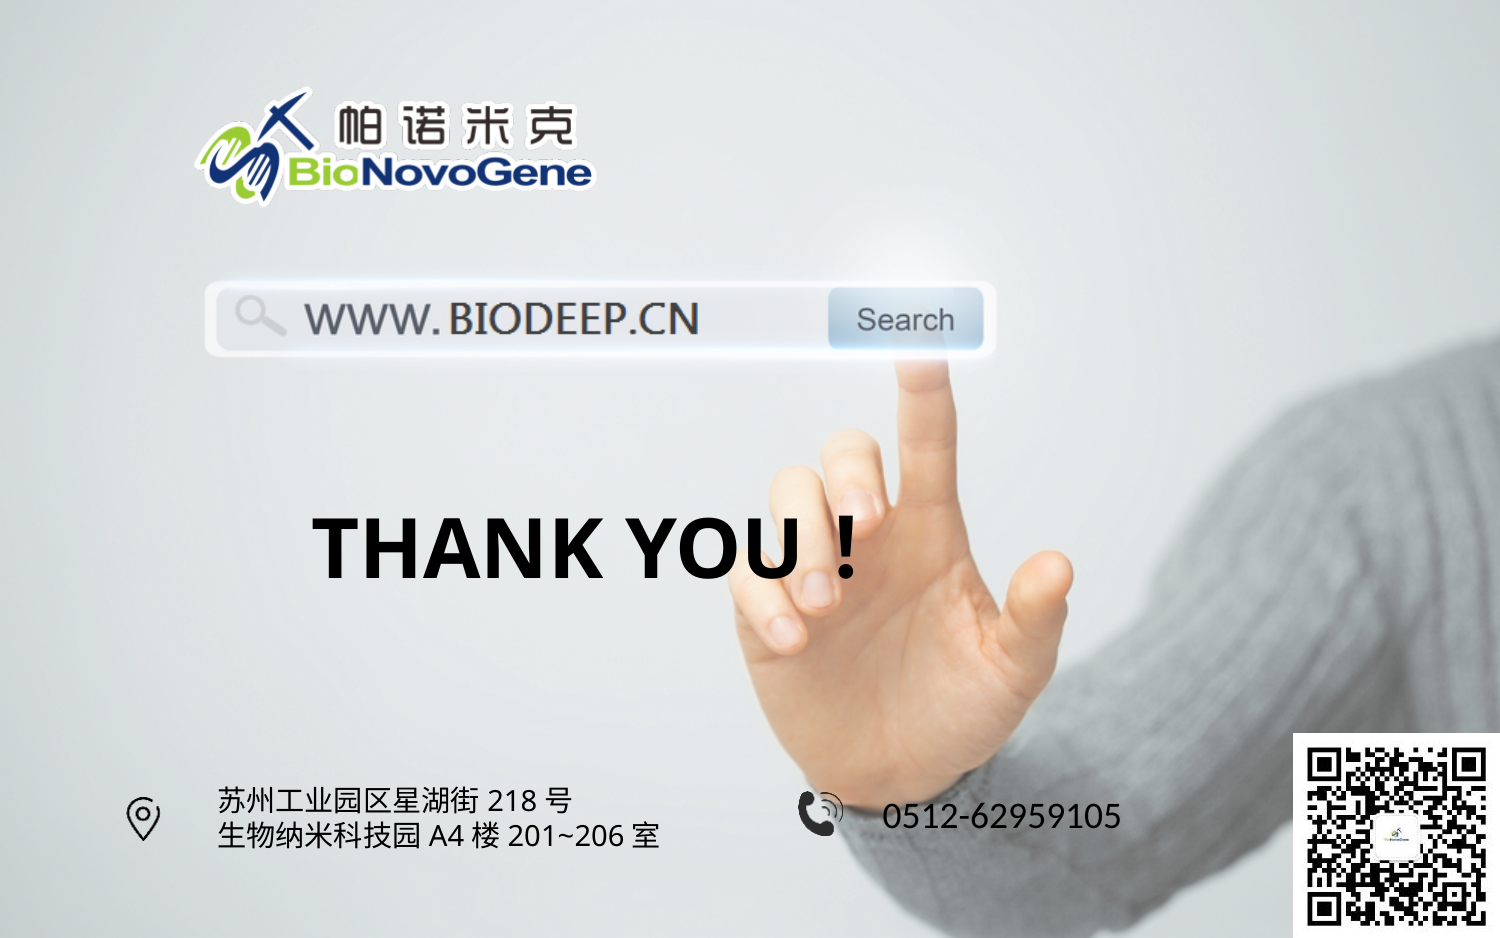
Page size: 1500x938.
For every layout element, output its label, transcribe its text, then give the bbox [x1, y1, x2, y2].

picture [194, 86, 597, 207]
picture [120, 795, 166, 841]
slide_number 47 [1074, 868, 1287, 919]
slide_number 15 [0, 0, 1500, 938]
picture [797, 791, 843, 836]
text_box 苏州工业园区星湖街218号 生物纳米科技园A4楼201~206室 [202, 775, 738, 861]
picture [1292, 732, 1500, 938]
text_box 0512-62959105 [867, 783, 1164, 844]
text_box THANK YOU！ [296, 487, 1046, 603]
